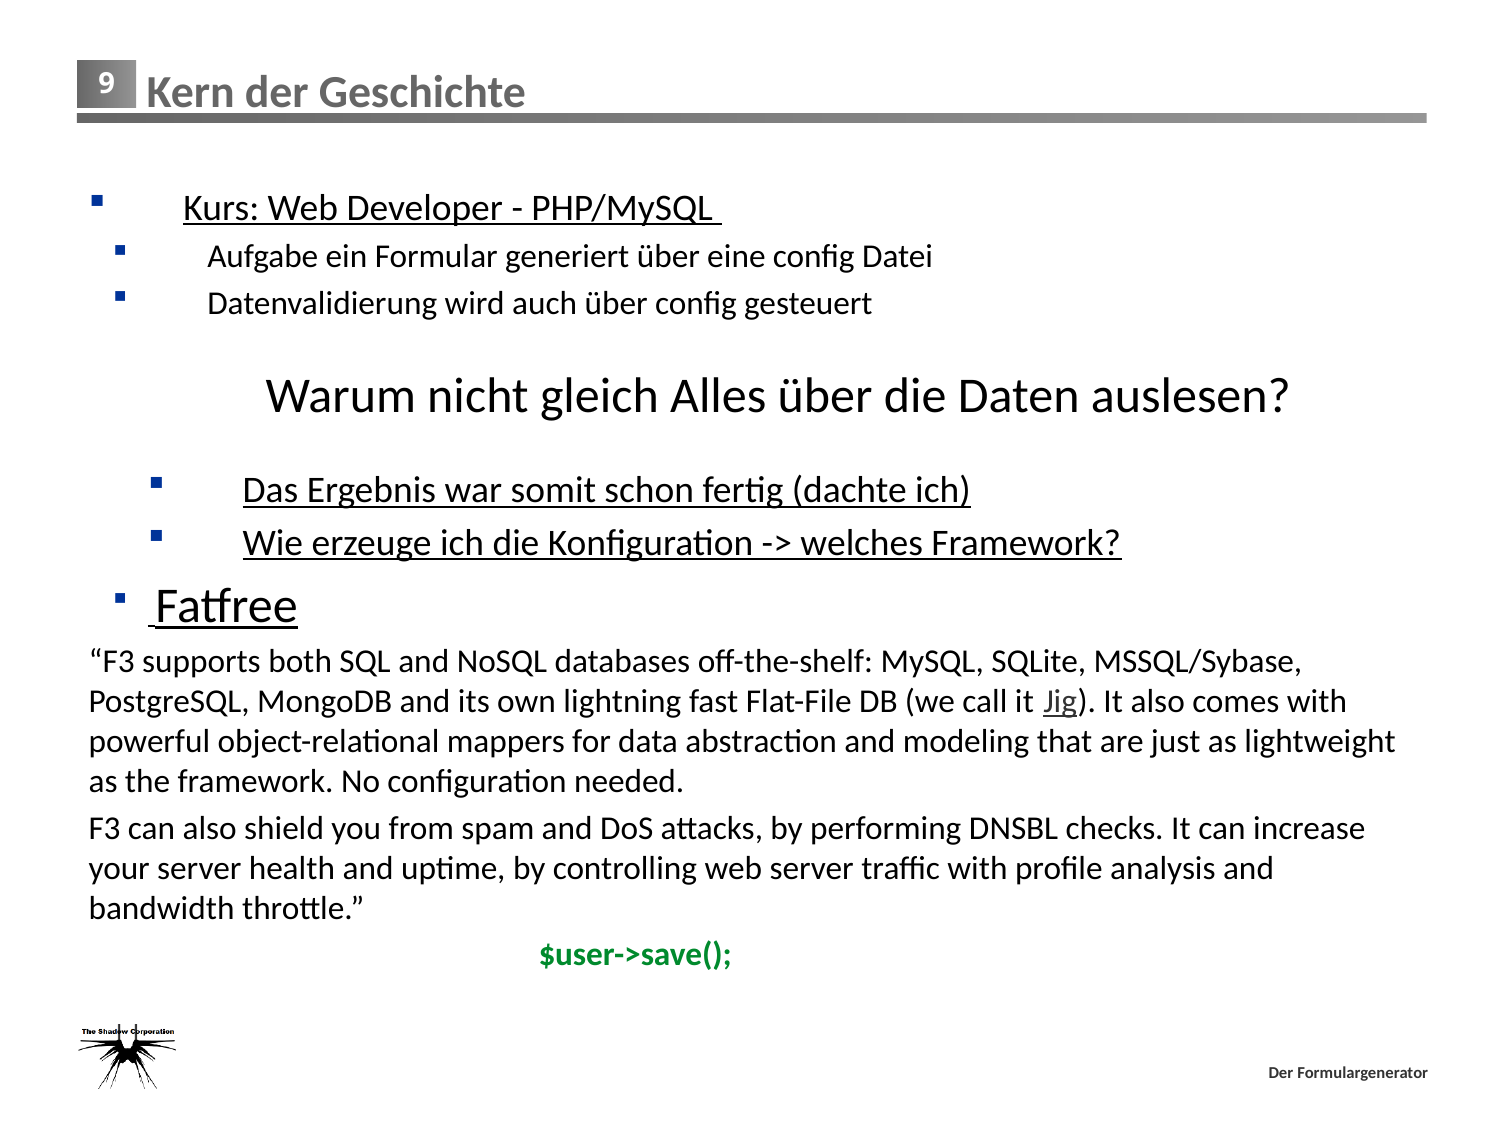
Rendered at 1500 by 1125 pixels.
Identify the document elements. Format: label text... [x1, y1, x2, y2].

title Kern der Geschichte [131, 54, 1433, 125]
picture [78, 1058, 176, 1089]
text_box Kurs: Web Developer - PHP/MySQL Aufgabe ein Formular generiert über eine config Datei Datenvalidierung wird auch über config gesteuert Warum nicht gleich Alles über die Daten auslesen? Das Ergebnis war somit schon fertig (dachte ich) Wie erzeuge ich die Konfiguration -> welches Framework? Fatfree “F3 supports both SQL and NoSQL databases off-the-shelf: MySQL, SQLite, MSSQL/Sybase, PostgreSQL, MongoDB and its own lightning fast Flat-File DB (we call it Jig). It also comes with powerful object-relational mappers for data abstraction and modeling that are just as lightweight as the framework. No configuration needed. F3 can also shield you from spam and DoS attacks, by performing DNSBL checks. It can increase your server health and uptime, by controlling web server traffic with profile analysis and bandwidth throttle.” $user->save(); [73, 122, 1424, 1058]
